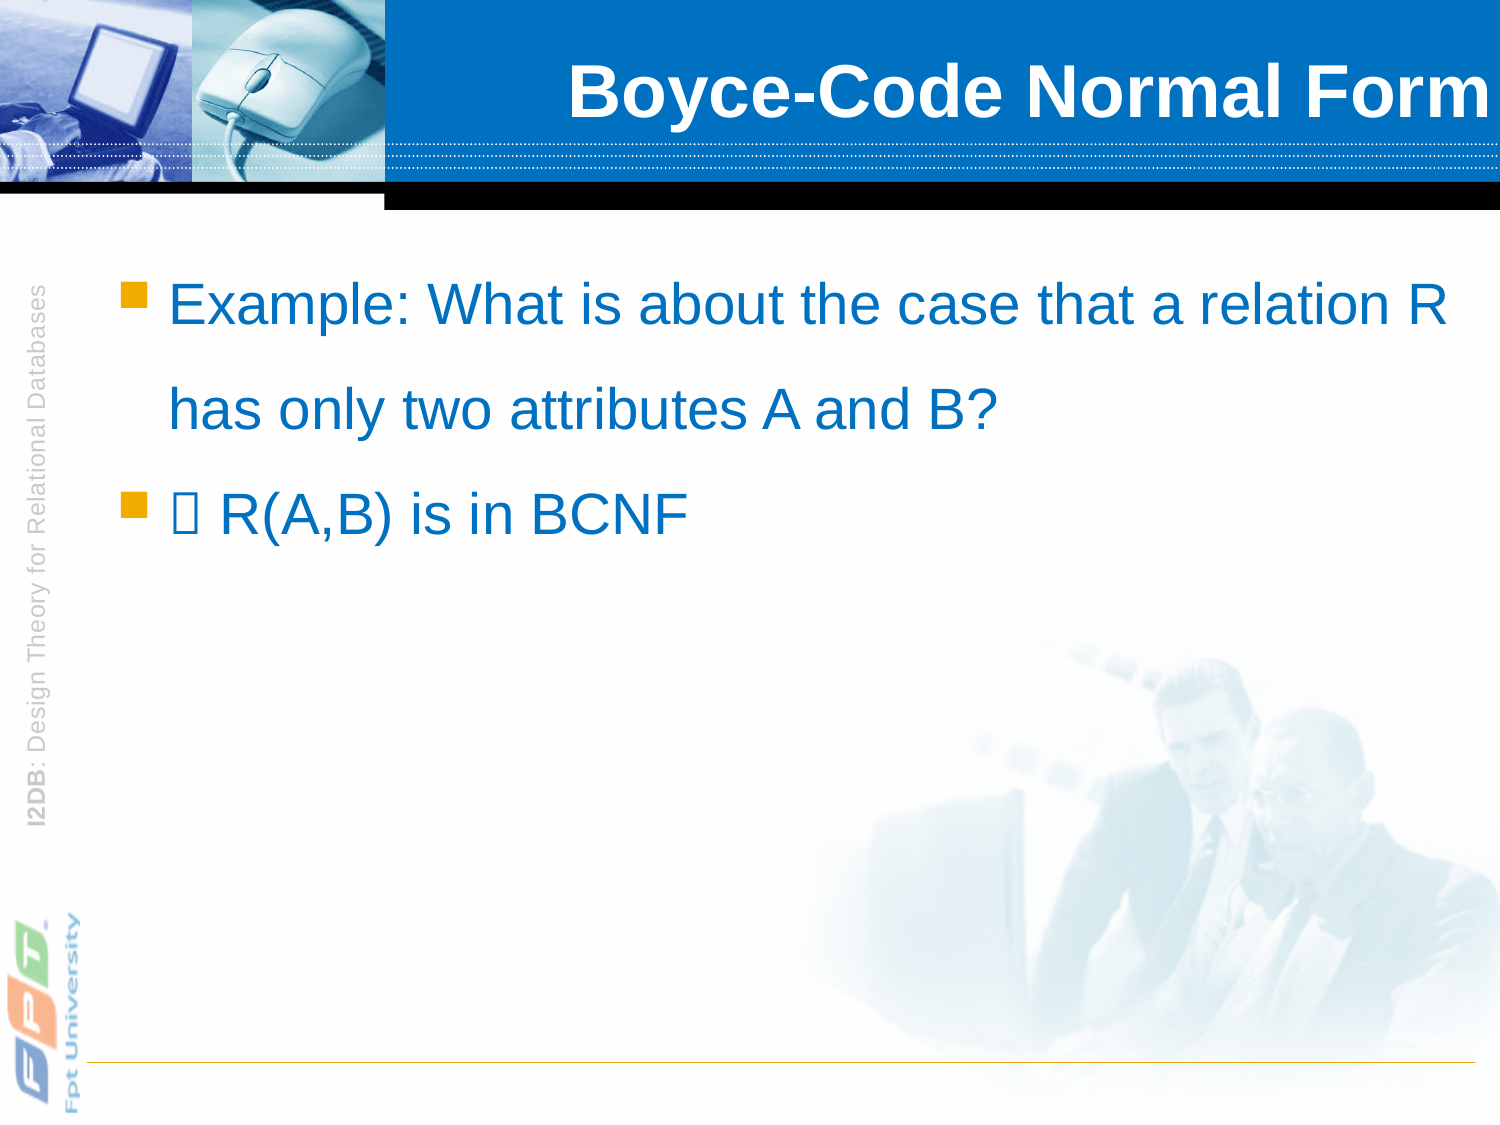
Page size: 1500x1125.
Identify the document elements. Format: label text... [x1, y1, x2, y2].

picture [0, 194, 1500, 1125]
title Boyce-Code Normal Form [387, 0, 1500, 175]
list Example: What is about the case that a relation R has only two attributes A and B?  R(A,B) is in BCNF [87, 216, 1475, 1050]
picture [0, 0, 385, 181]
table_cell 2.40 [8, 913, 80, 1112]
